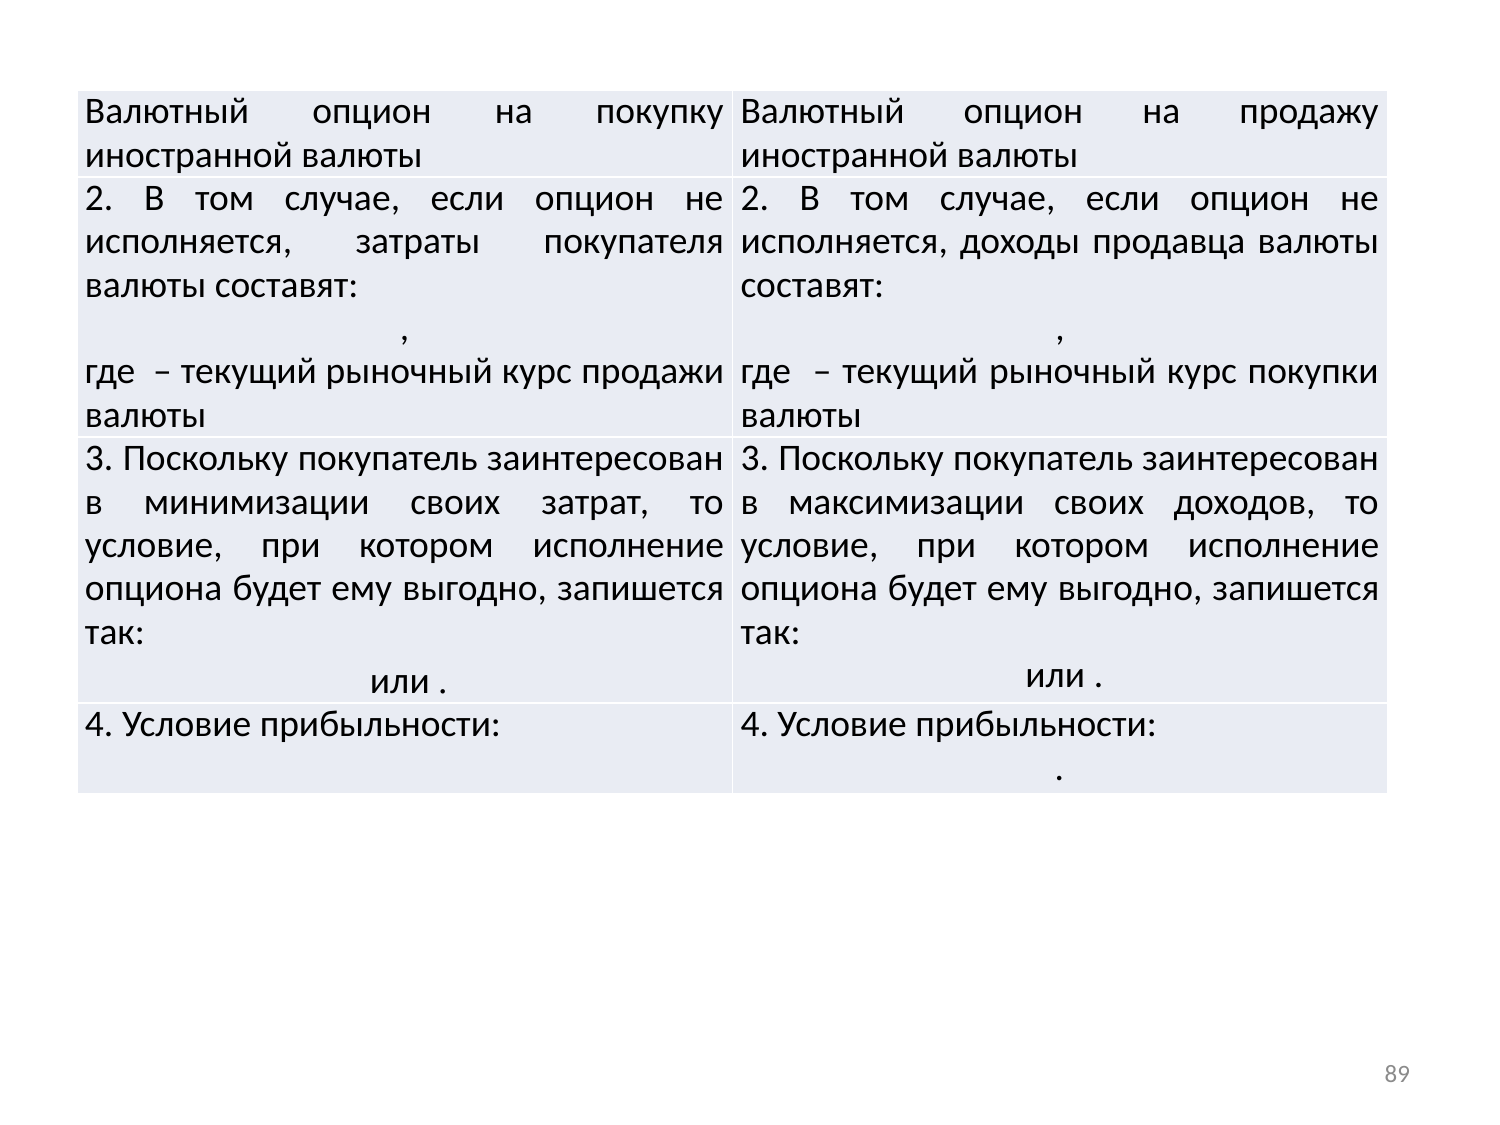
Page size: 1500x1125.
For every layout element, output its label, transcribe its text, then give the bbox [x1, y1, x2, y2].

slide_number 89 [1074, 1042, 1425, 1103]
